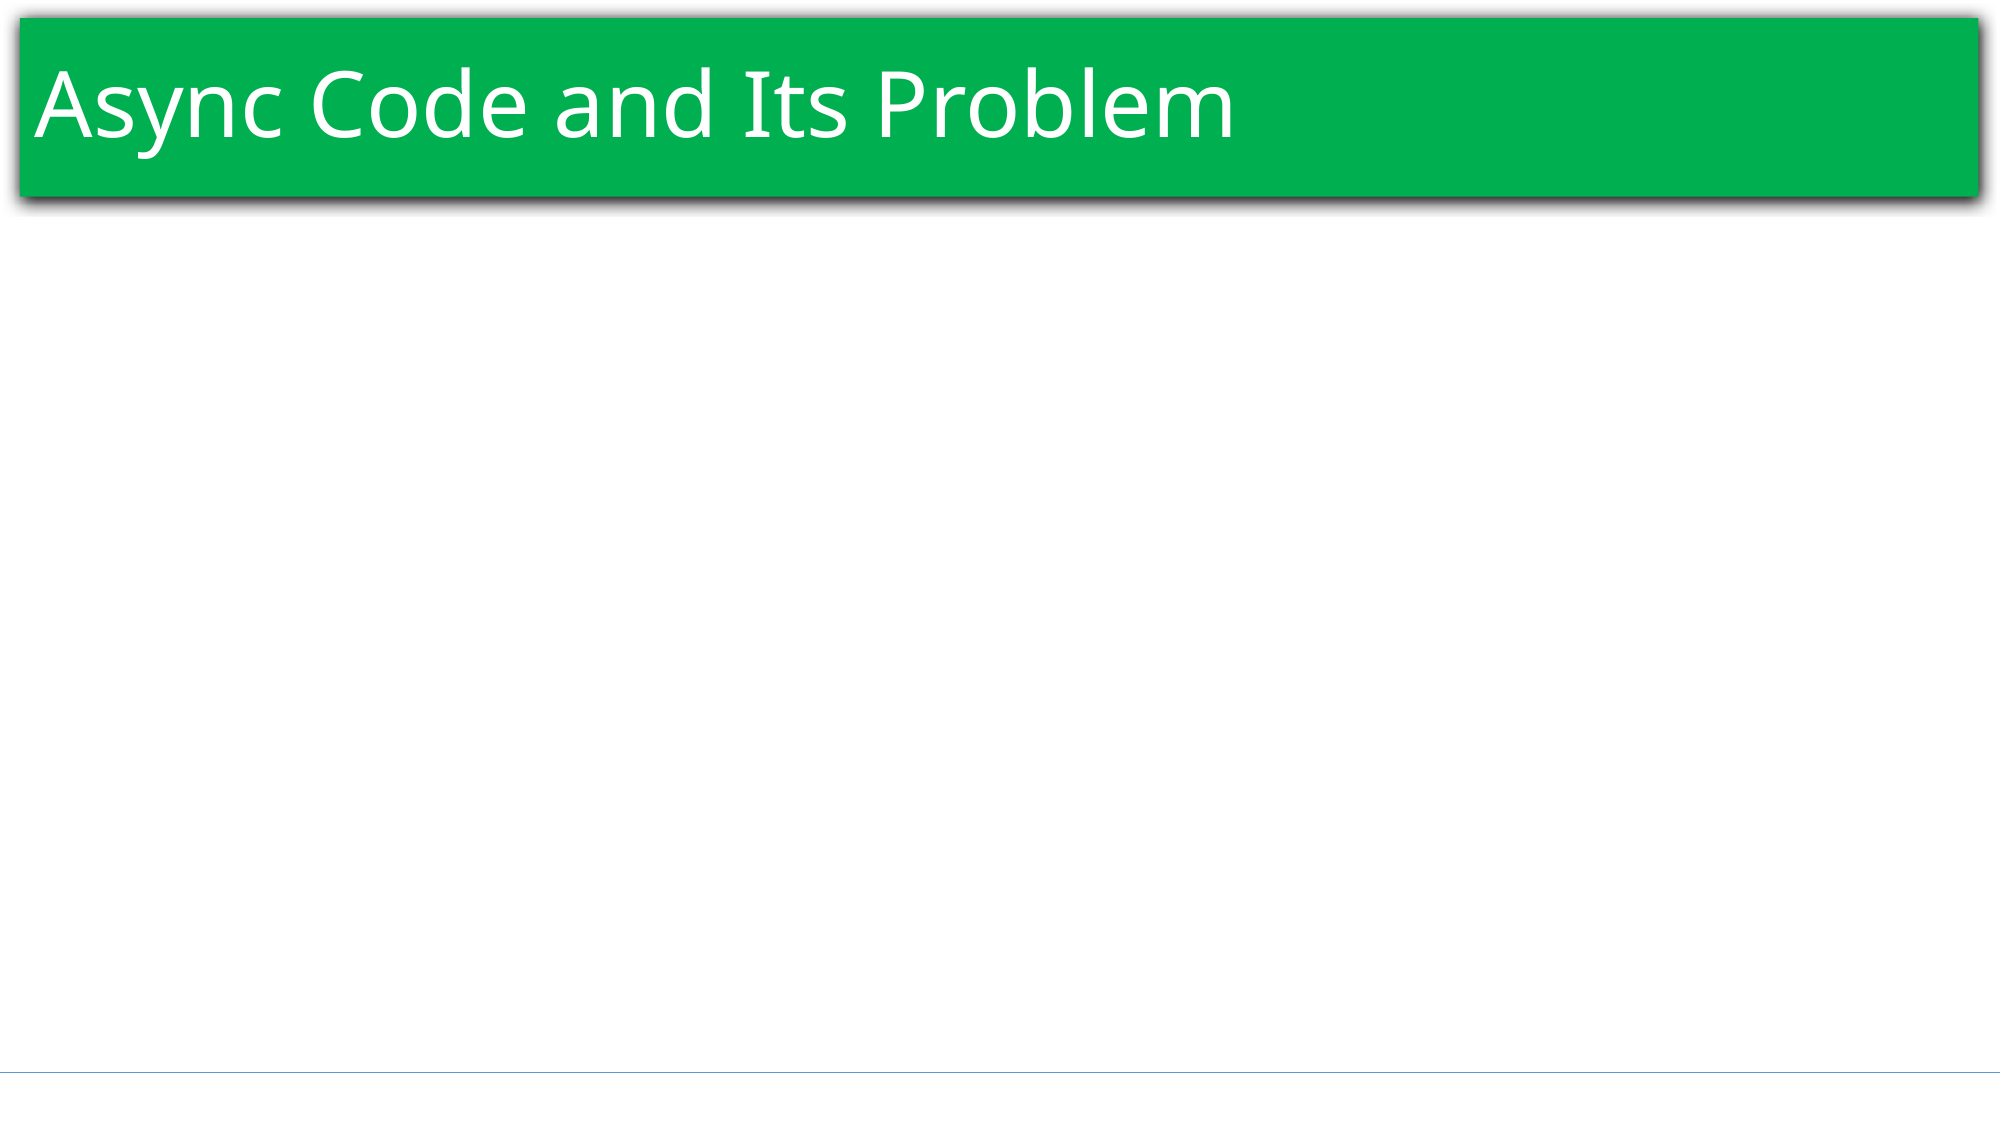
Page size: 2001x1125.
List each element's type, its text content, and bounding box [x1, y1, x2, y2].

title Async Code and Its Problem [19, 18, 1979, 197]
